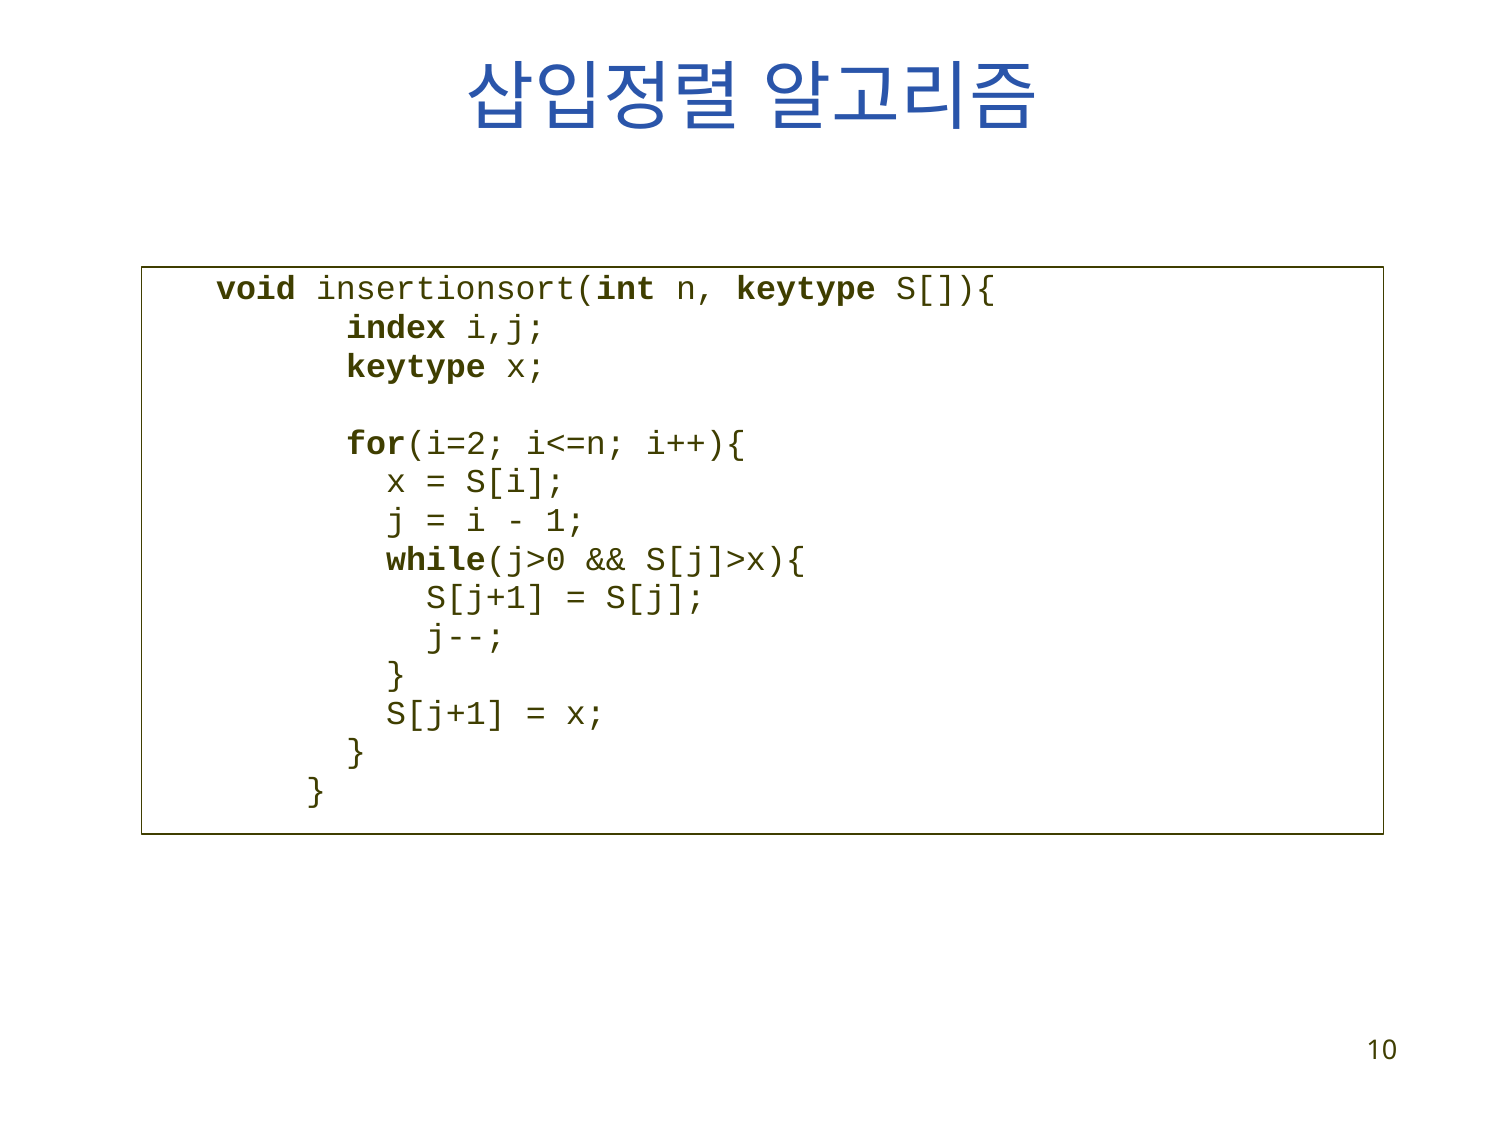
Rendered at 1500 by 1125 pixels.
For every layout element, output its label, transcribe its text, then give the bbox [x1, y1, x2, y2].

title 삽입정렬 알고리즘 [125, 37, 1400, 150]
slide_number 10 [1099, 1024, 1413, 1101]
text_box void insertionsort(int n, keytype S[]){ index i,j; keytype x; for(i=2; i<=n; i++){ x = S[i]; j = i - 1; while(j>0 && S[j]>x){ S[j+1] = S[j]; j--; } S[j+1] = x; } } [141, 267, 1384, 834]
